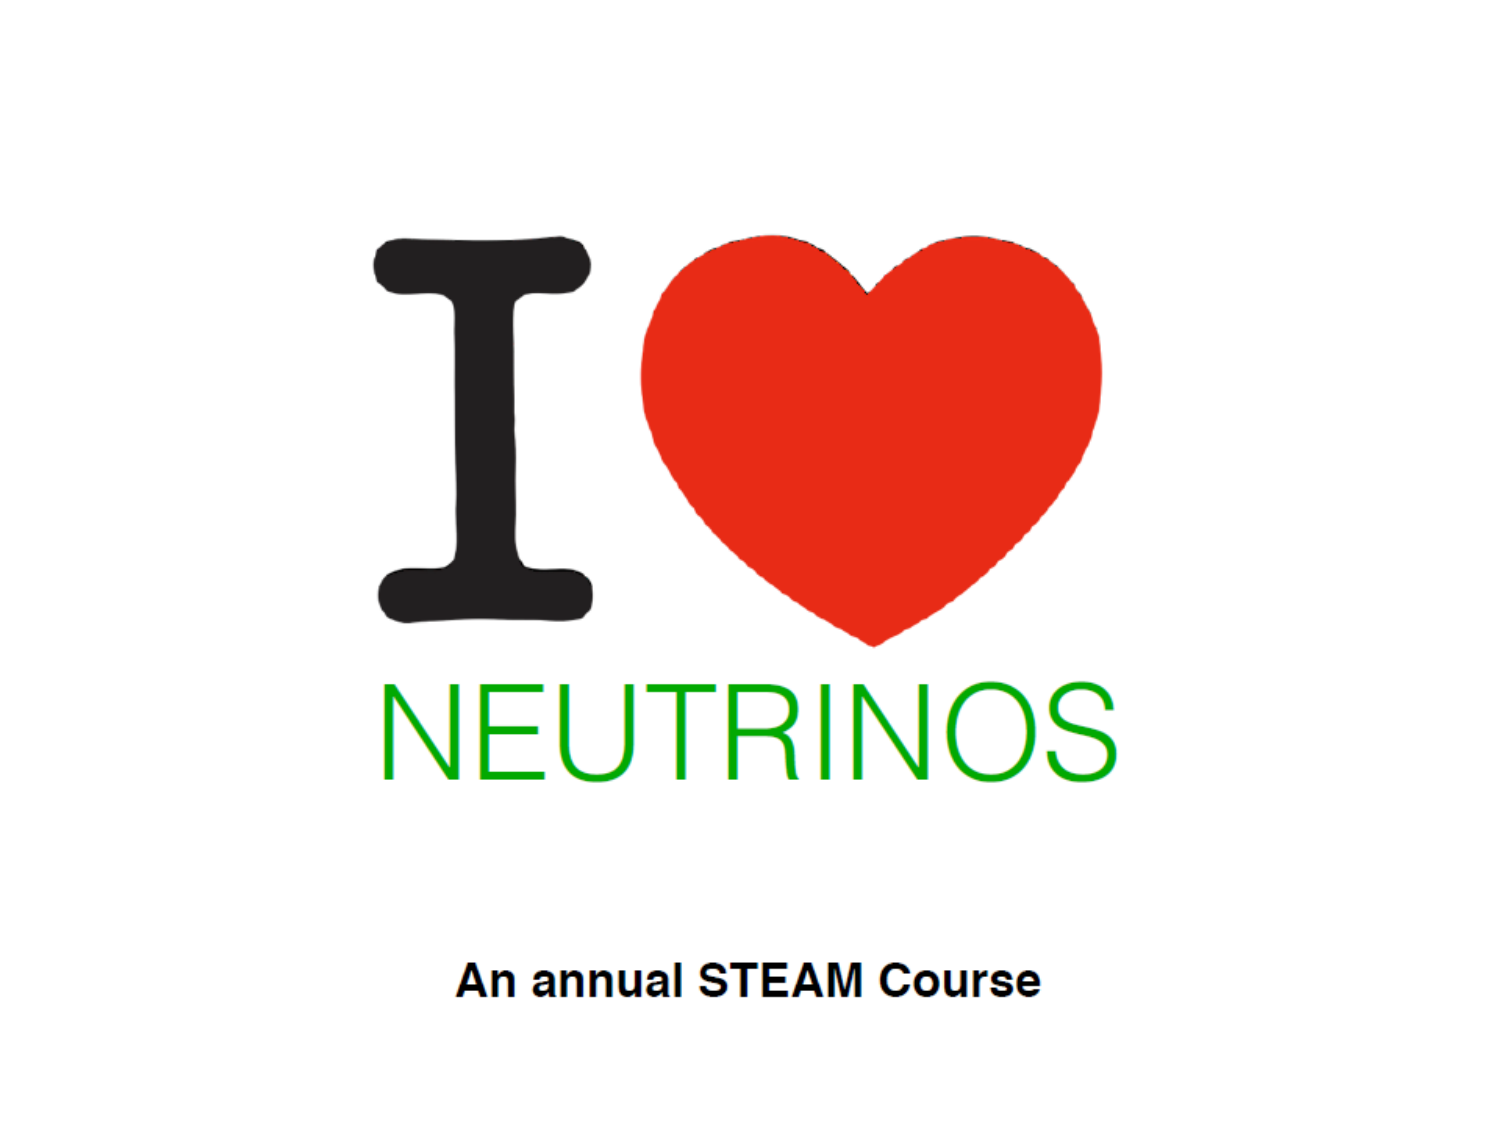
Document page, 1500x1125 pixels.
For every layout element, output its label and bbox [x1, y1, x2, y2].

picture [98, 73, 1401, 1052]
